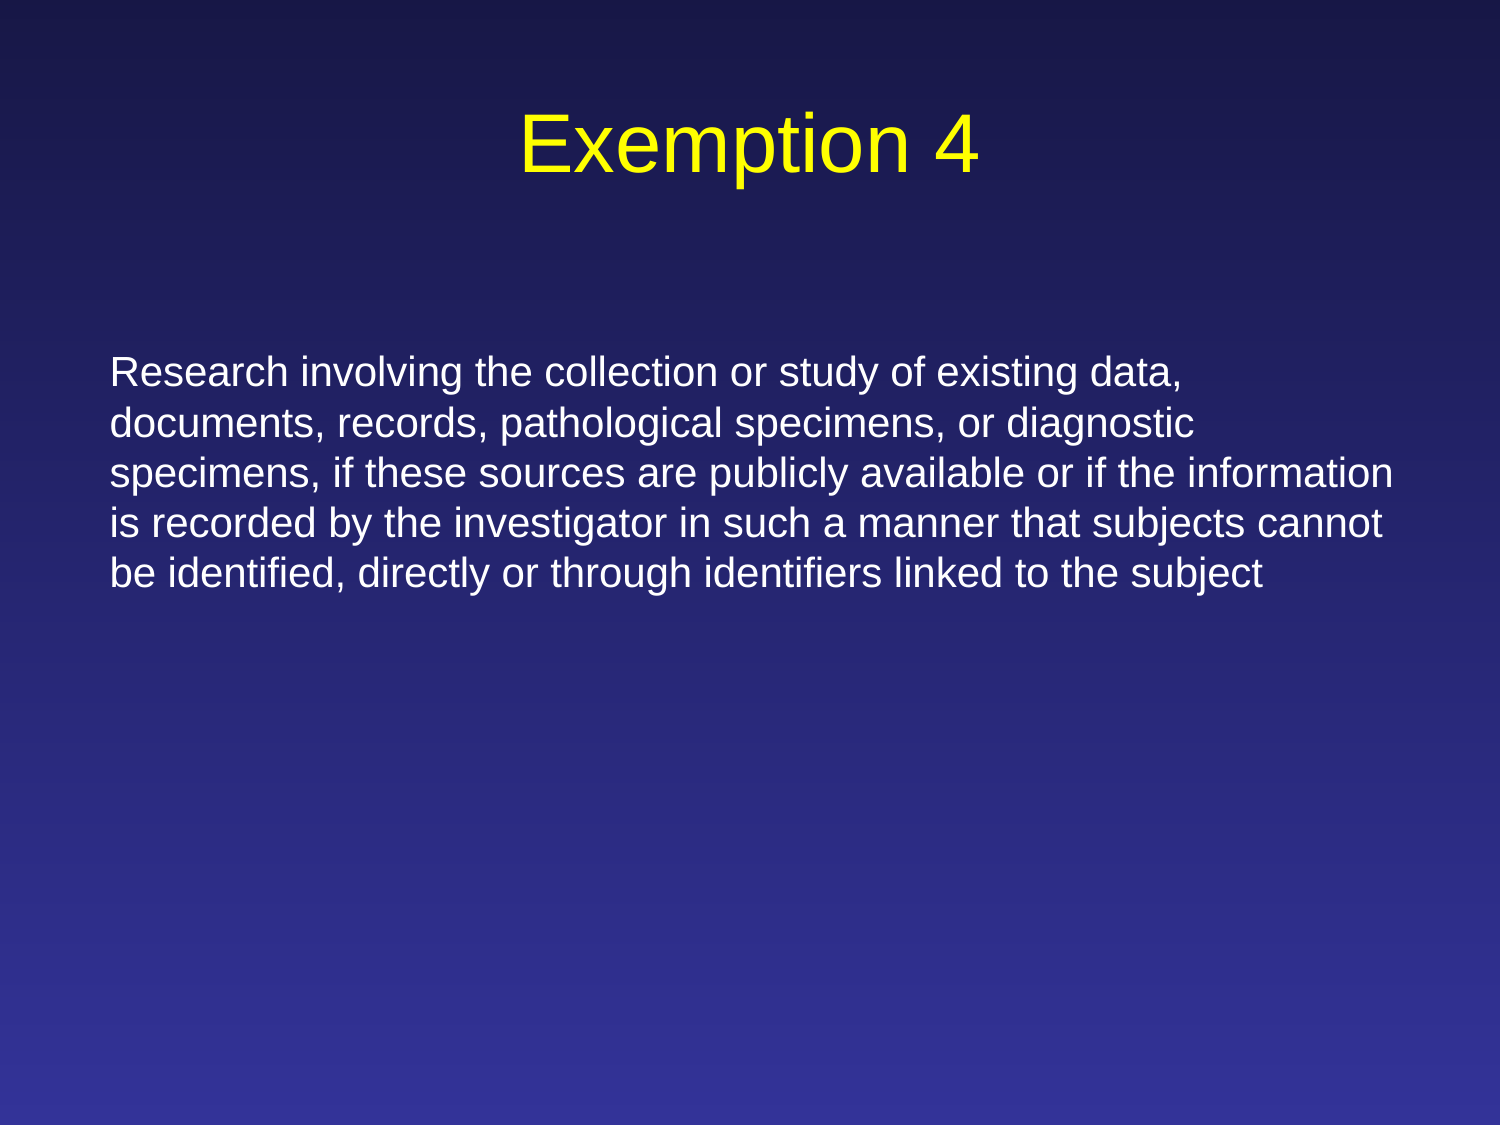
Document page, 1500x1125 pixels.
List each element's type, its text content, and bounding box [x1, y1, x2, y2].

subtitle Research involving the collection or study of existing data, documents, records, pathological specimens, or diagnostic specimens, if these sources are publicly available or if the information is recorded by the investigator in such a manner that subjects cannot be identified, directly or through identifiers linked to the subject [24, 337, 1413, 625]
title Exemption 4 [75, 45, 1425, 233]
